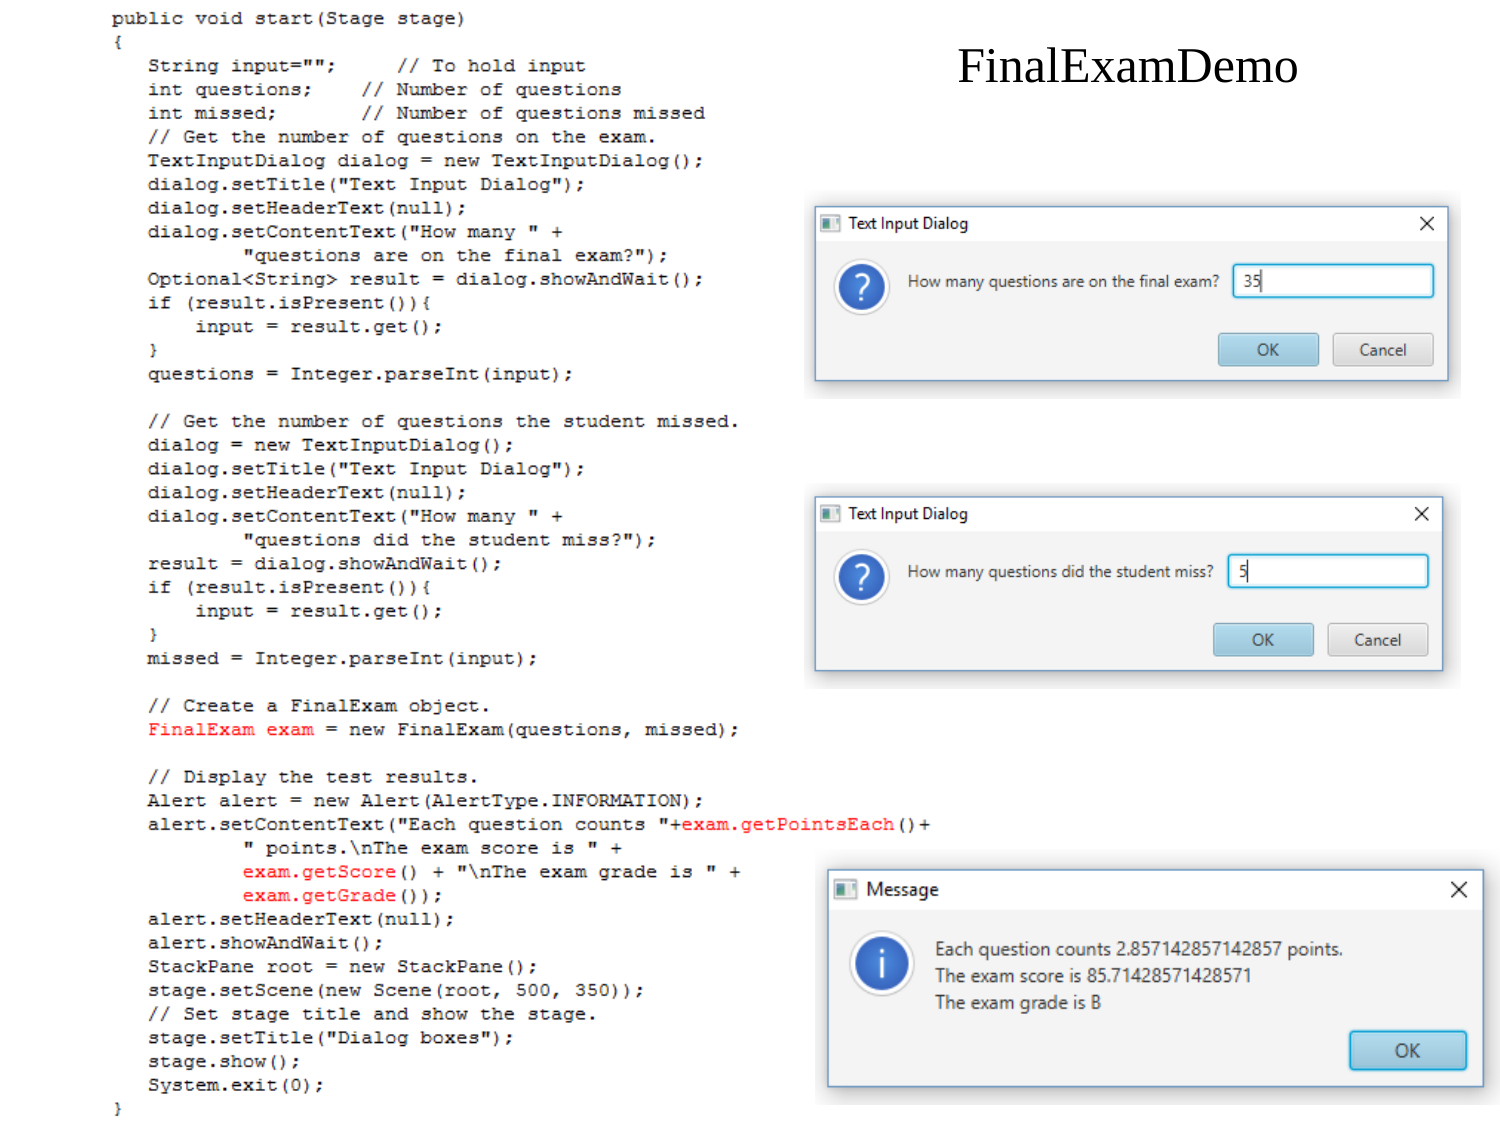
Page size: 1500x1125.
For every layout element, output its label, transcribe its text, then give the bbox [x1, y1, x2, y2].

picture [99, 0, 1500, 1125]
text_box FinalExamDemo [942, 24, 1315, 100]
